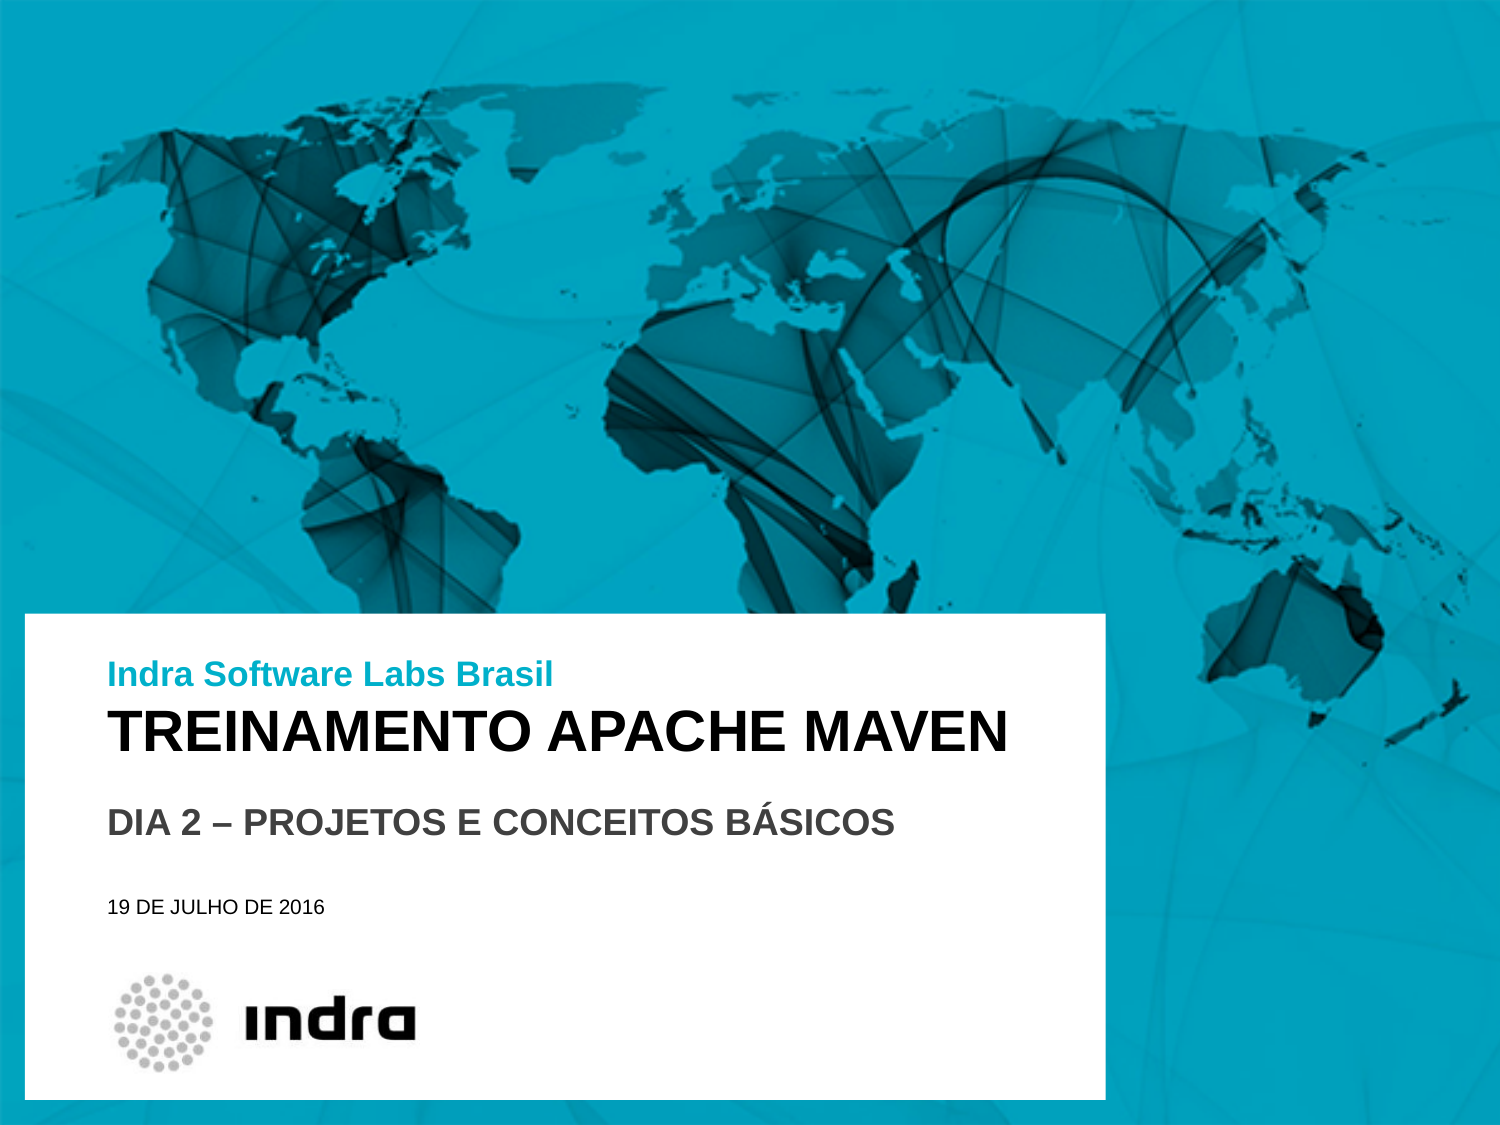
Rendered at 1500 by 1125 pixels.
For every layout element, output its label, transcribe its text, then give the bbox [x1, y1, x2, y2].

list Indra Software Labs Brasil [91, 648, 1058, 697]
list 19 DE JULHO DE 2016 [91, 885, 1058, 938]
text_box DIA 2 – PROJETOS E CONCEITOS BÁSICOS [92, 790, 1057, 891]
picture [0, 0, 1500, 1125]
title TREINAMENTO Apache maven [92, 697, 1057, 786]
